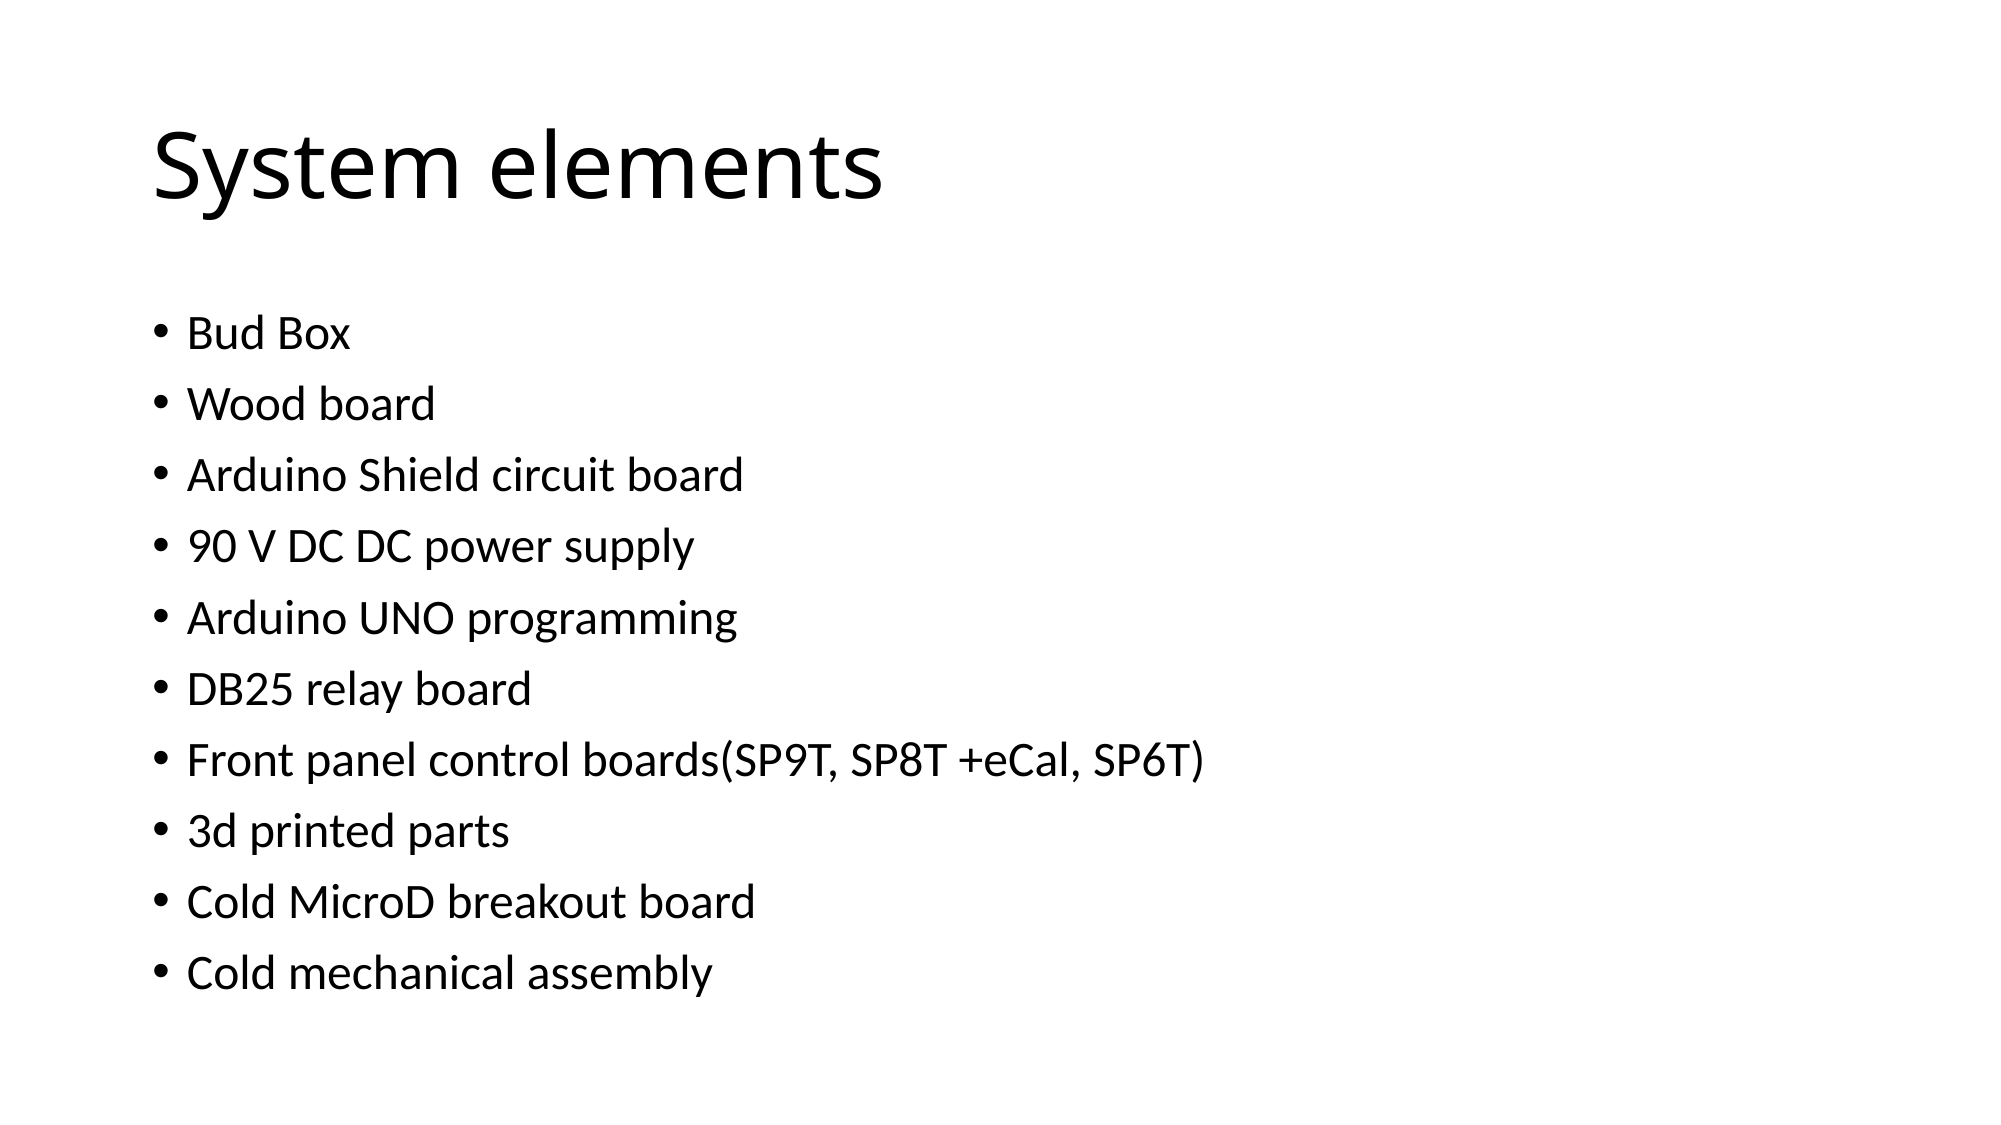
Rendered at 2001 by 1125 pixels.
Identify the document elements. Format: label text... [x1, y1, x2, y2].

list Bud Box Wood board Arduino Shield circuit board 90 V DC DC power supply Arduino UNO programming DB25 relay board Front panel control boards(SP9T, SP8T +eCal, SP6T) 3d printed parts Cold MicroD breakout board Cold mechanical assembly [137, 299, 1863, 1014]
title System elements [137, 59, 1863, 278]
